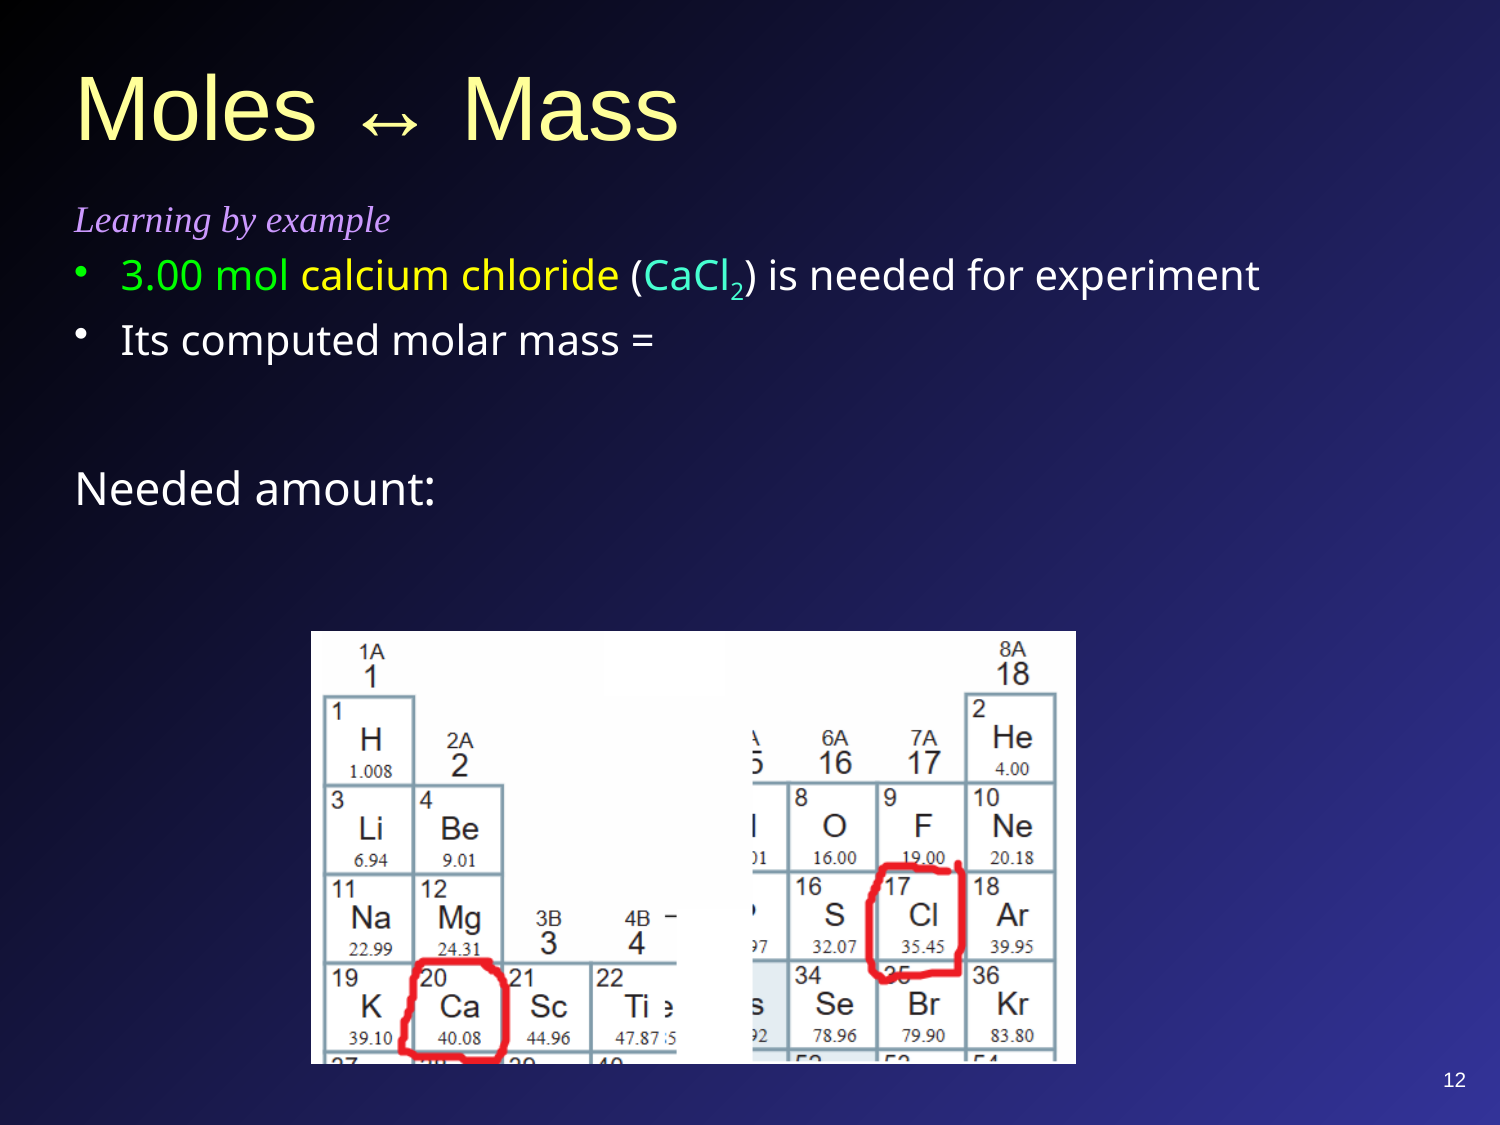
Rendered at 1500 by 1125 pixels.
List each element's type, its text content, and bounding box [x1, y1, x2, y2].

title Moles ↔ Mass [58, 40, 1441, 167]
picture [311, 631, 1076, 1065]
slide_number 12 [1217, 1040, 1482, 1118]
